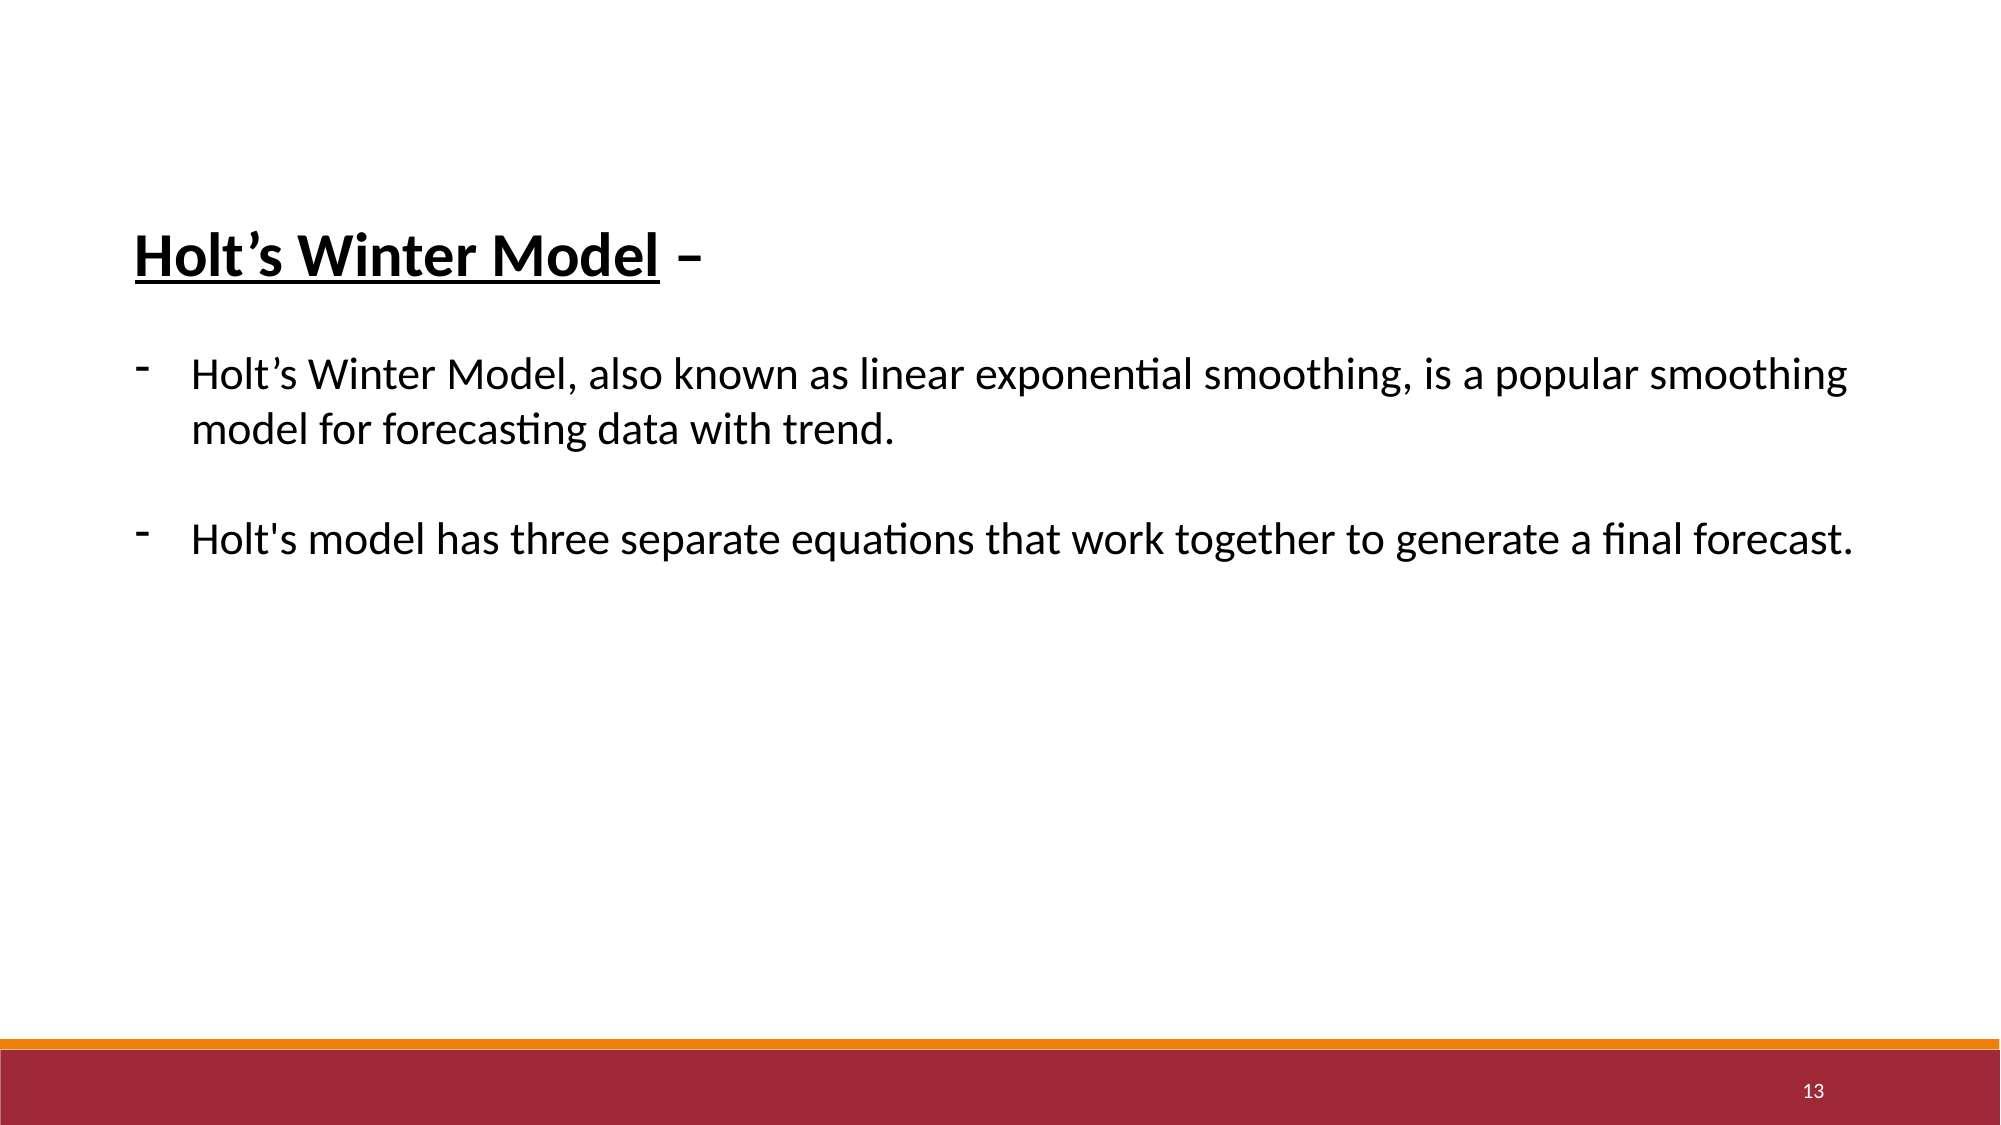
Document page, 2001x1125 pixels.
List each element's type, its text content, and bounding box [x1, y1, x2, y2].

text_box Holt’s Winter Model – Holt’s Winter Model, also known as linear exponential smoothing, is a popular smoothing model for forecasting data with trend. Holt's model has three separate equations that work together to generate a final forecast. [120, 206, 1875, 572]
slide_number 13 [1624, 1059, 1840, 1120]
